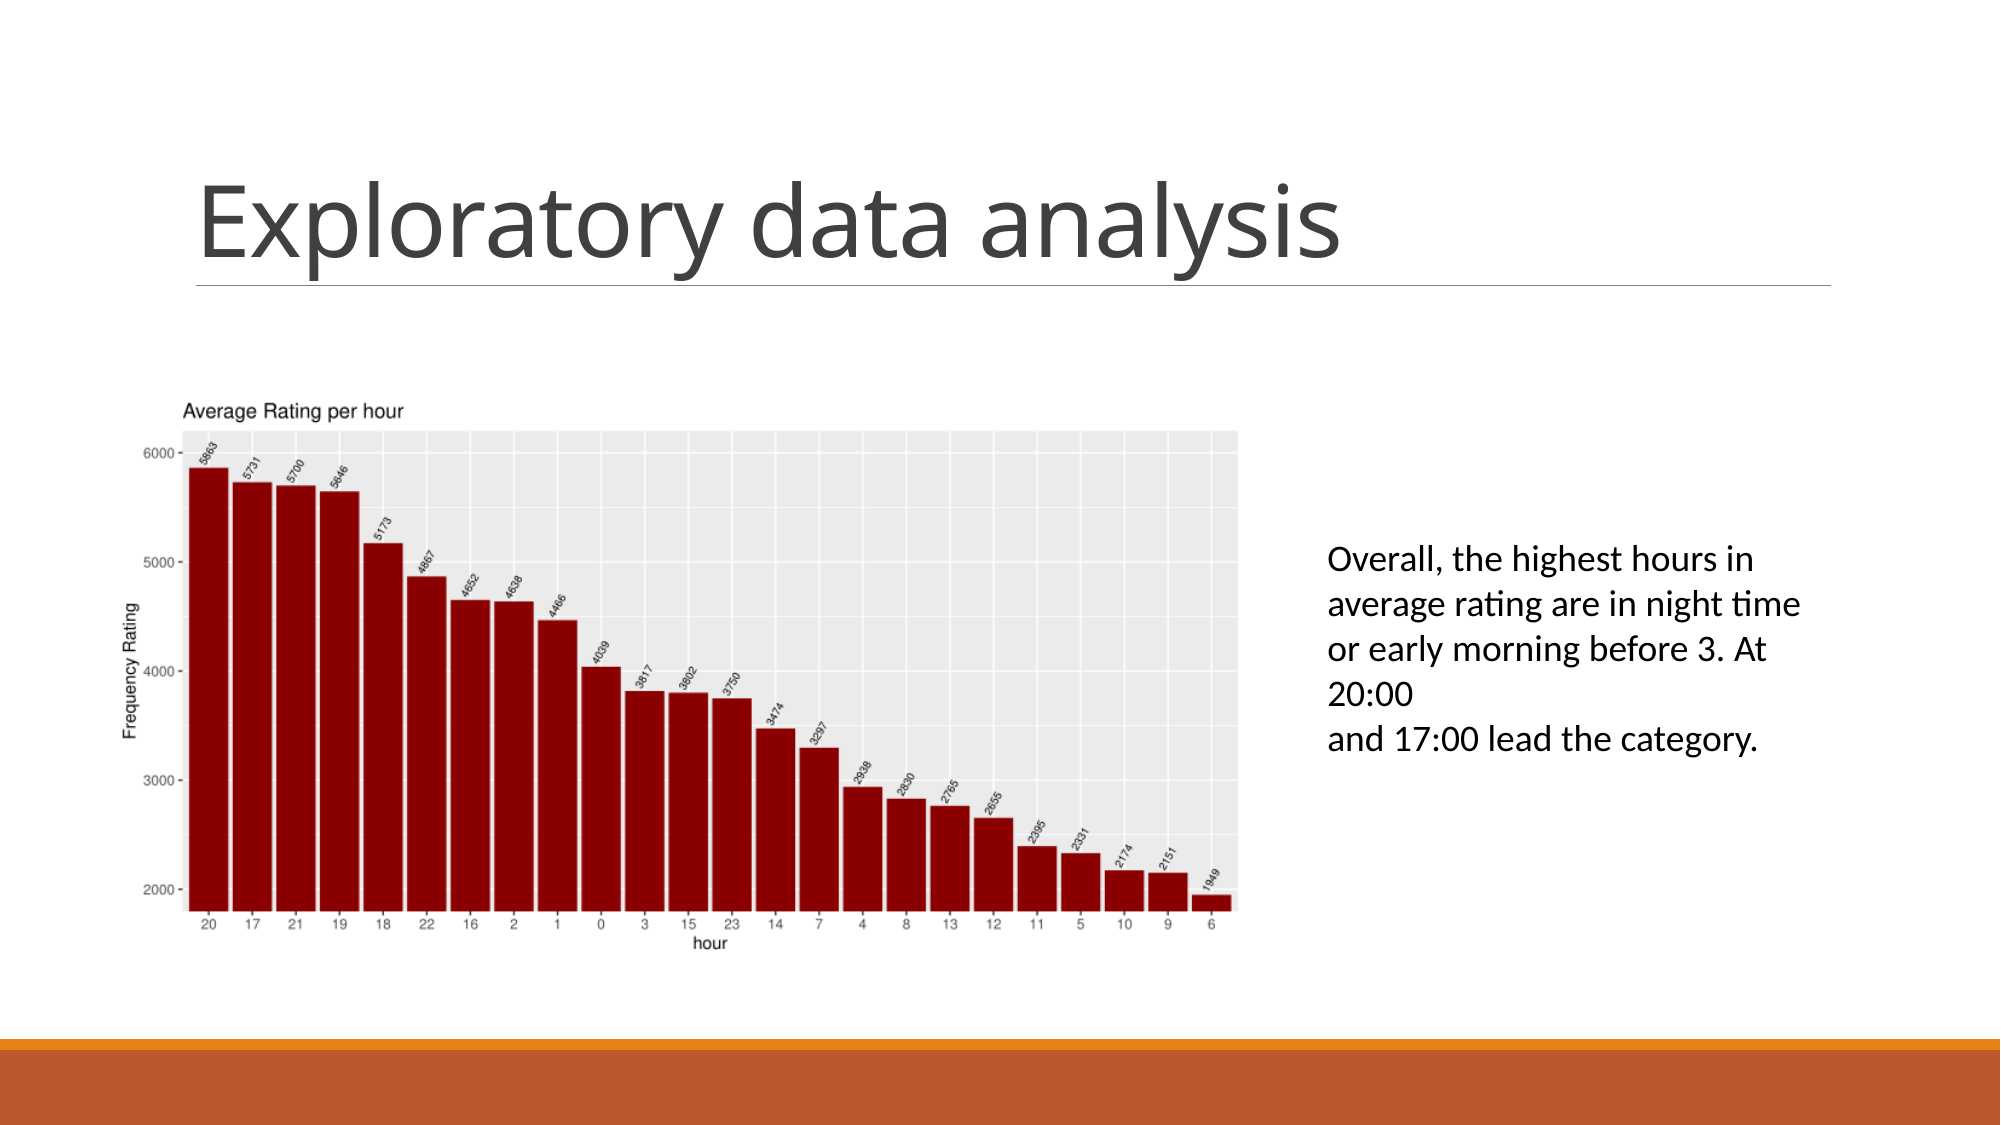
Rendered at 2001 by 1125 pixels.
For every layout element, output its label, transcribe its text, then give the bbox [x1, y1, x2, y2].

text_box Overall, the highest hours in average rating are in night time or early morning before 3. At 20:00 and 17:00 lead the category. [1312, 526, 1832, 767]
title Exploratory data analysis [180, 47, 1830, 285]
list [94, 369, 1262, 967]
